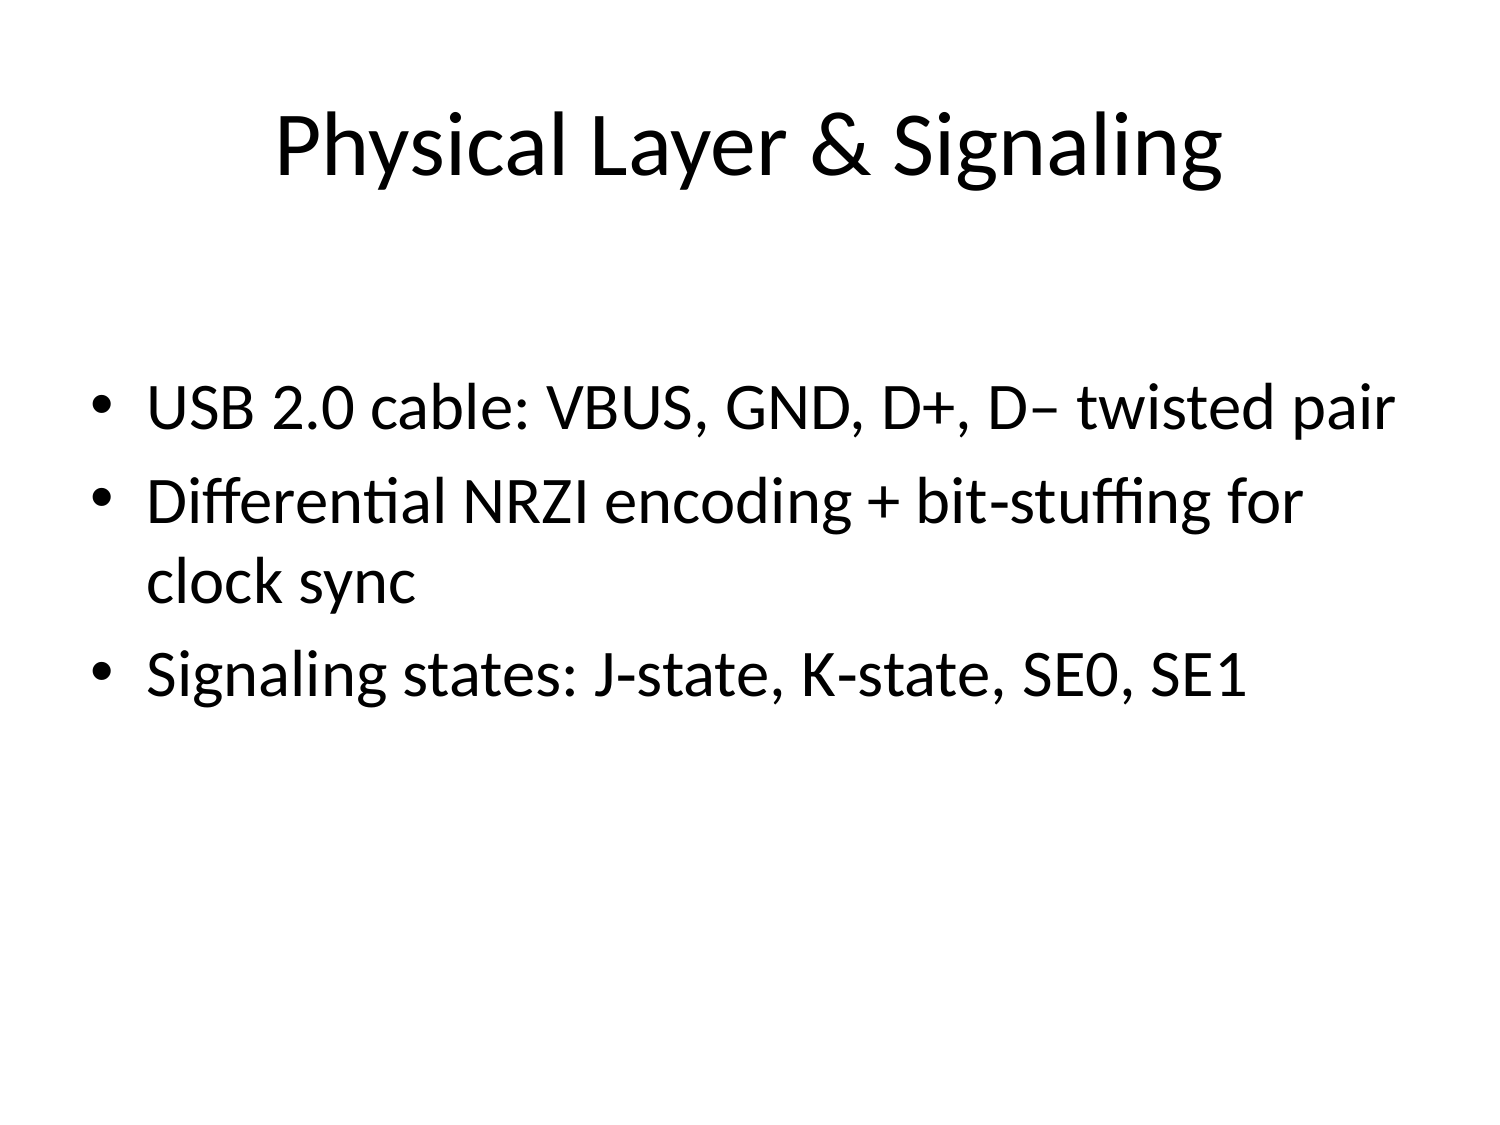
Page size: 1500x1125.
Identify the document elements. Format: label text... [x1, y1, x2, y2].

title Physical Layer & Signaling [75, 45, 1425, 233]
list USB 2.0 cable: VBUS, GND, D+, D– twisted pair Differential NRZI encoding + bit‑stuffing for clock sync Signaling states: J‑state, K‑state, SE0, SE1 [75, 262, 1425, 1005]
